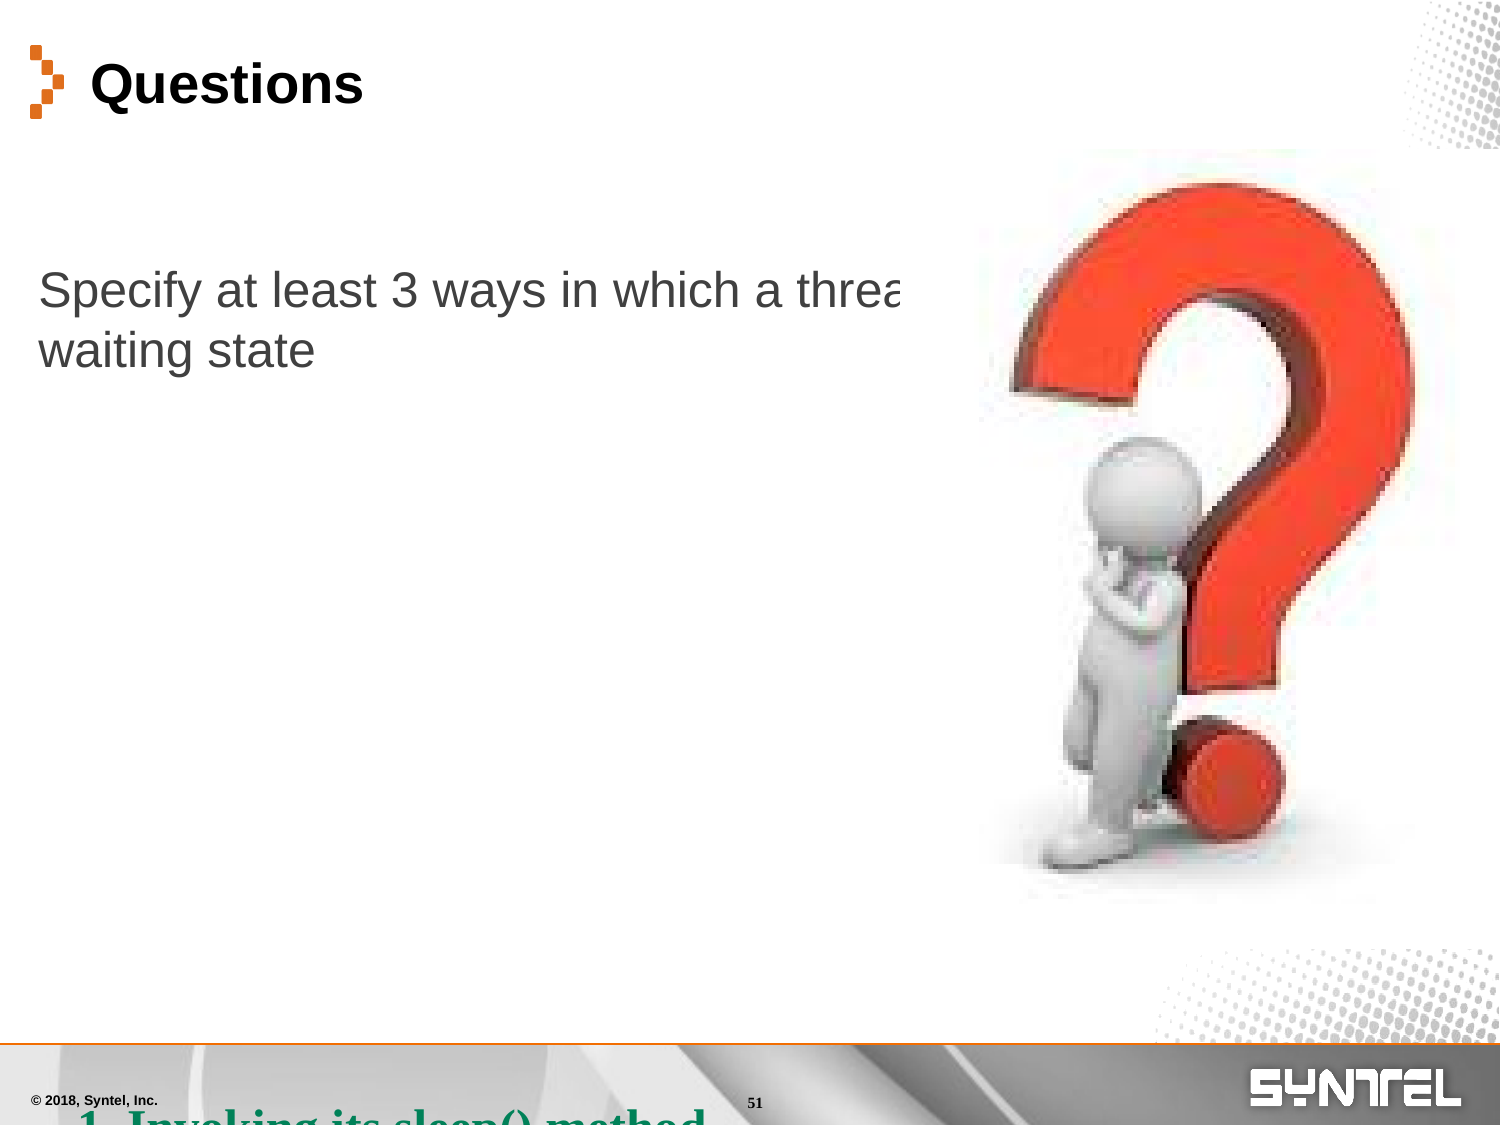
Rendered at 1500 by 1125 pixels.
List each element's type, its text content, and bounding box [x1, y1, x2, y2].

picture [1250, 1069, 1462, 1112]
picture [899, 149, 1500, 949]
title Questions [90, 28, 1462, 135]
picture [30, 45, 64, 119]
text_box 1. Invoking its sleep() method, 2. By blocking on I/O 3. By unsuccessfully attempting to acquire an object's lock 4. By invoking an object's wait() method. 5. It can also enter the waiting state by invoking its (deprecated) suspend() method.. [62, 1087, 1350, 1125]
list Specify at least 3 ways in which a thread can enter the waiting state [38, 182, 1375, 997]
